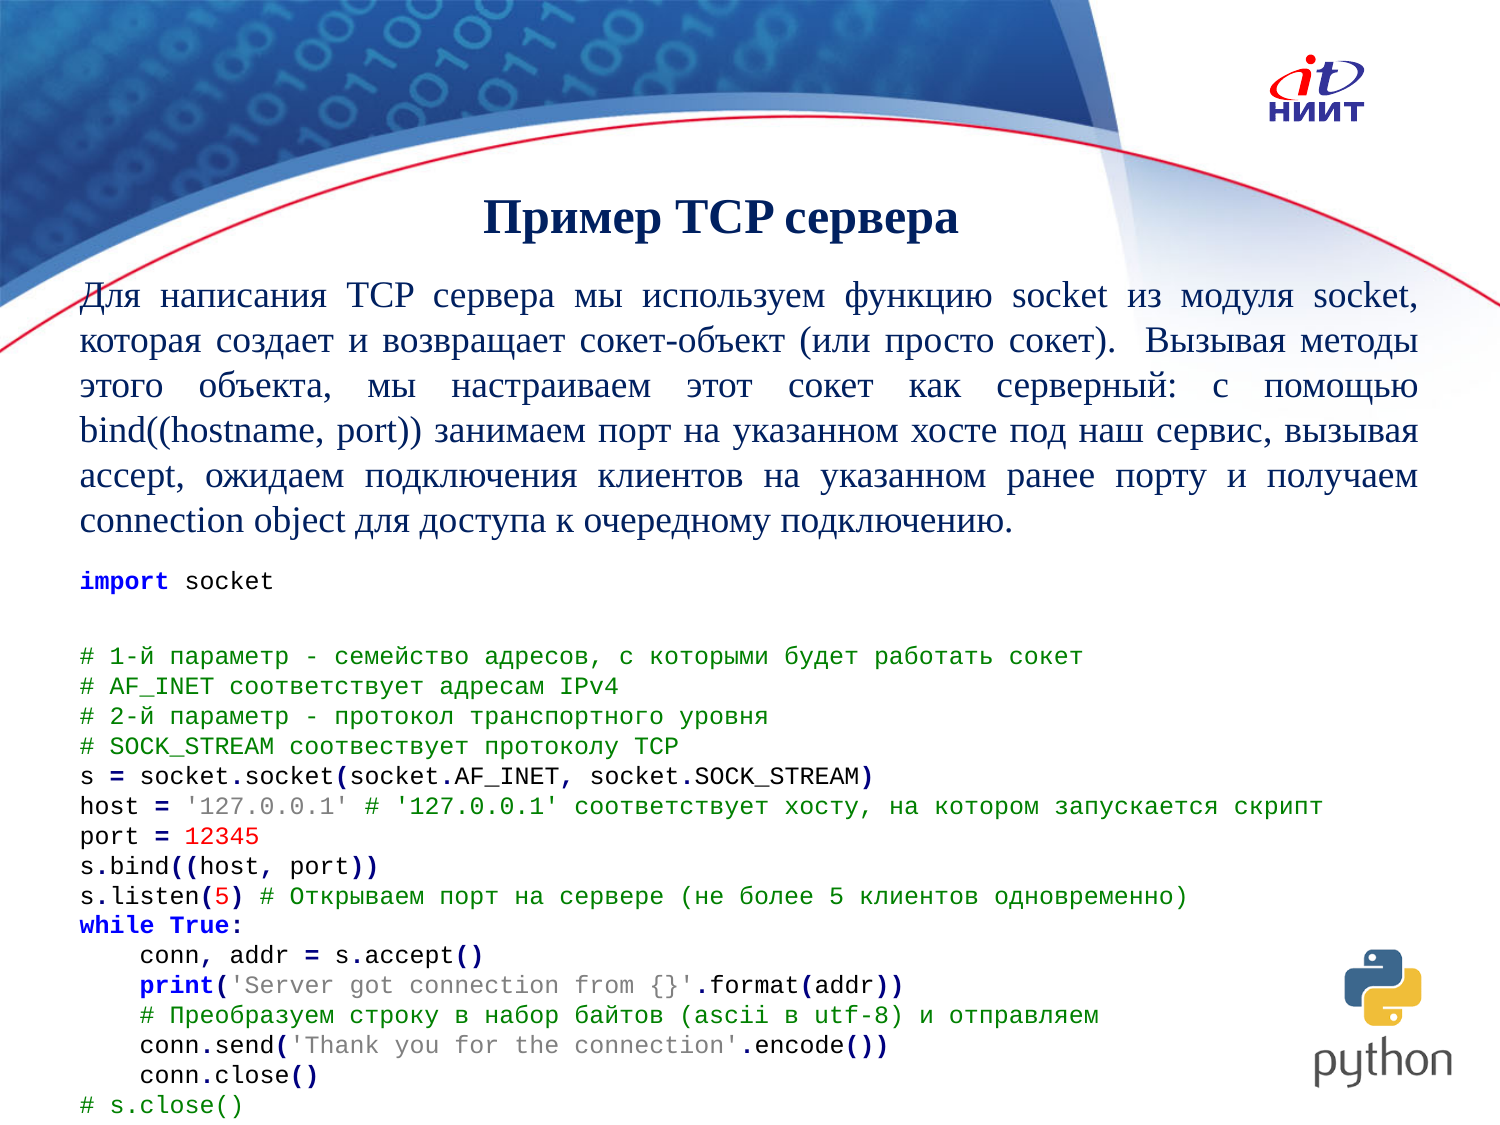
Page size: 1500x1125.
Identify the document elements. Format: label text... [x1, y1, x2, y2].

text_box Пример TCP сервера [277, 172, 1165, 254]
text_box import socket # 1-й параметр - семейство адресов, с которыми будет работать сокет # AF_INET соответствует адресам IPv4 # 2-й параметр - протокол транспортного уровня # SOCK_STREAM соотвествует протоколу TCP s = socket.socket(socket.AF_INET, socket.SOCK_STREAM) host = '127.0.0.1' # '127.0.0.1' соответствует хосту, на котором запускается скрипт port = 12345 s.bind((host, port)) s.listen(5) # Открываем порт на сервере (не более 5 клиентов одновременно) while True: conn, addr = s.accept() print('Server got connection from {}'.format(addr)) # Преобразуем строку в набор байтов (ascii в utf-8) и отправляем conn.send('Thank you for the connection'.encode()) conn.close() # s.close() [64, 557, 1435, 1111]
picture [0, 0, 1500, 1125]
text_box Для написания TCP сервера мы используем функцию socket из модуля socket, которая создает и возвращает сокет-объект (или просто сокет). Вызывая методы этого объекта, мы настраиваем этот сокет как серверный: с помощью bind((hostname, port)) занимаем порт на указанном хосте под наш сервис, вызывая accept, ожидаем подключения клиентов на указанном ранее порту и получаем connection object для доступа к очередному подключению. [64, 262, 1435, 548]
